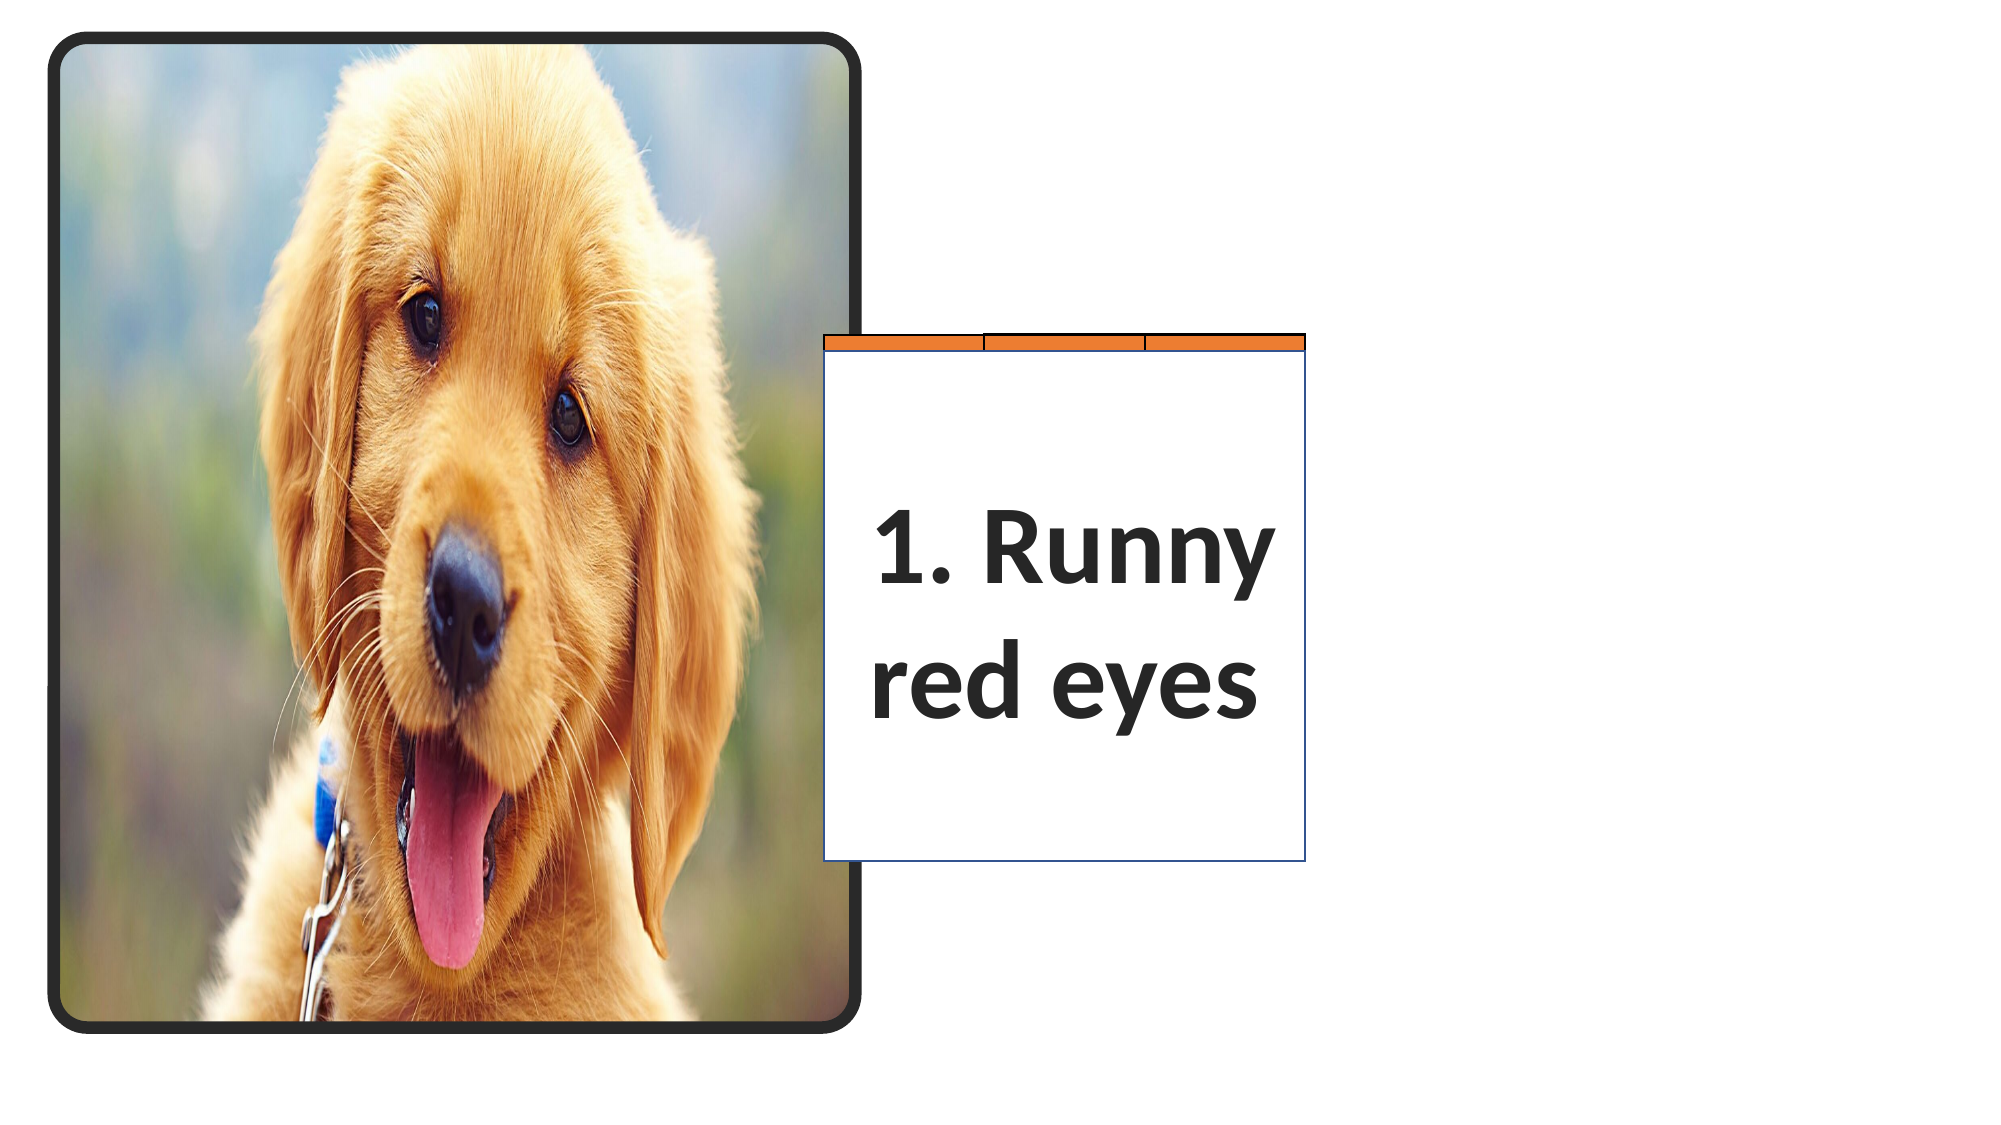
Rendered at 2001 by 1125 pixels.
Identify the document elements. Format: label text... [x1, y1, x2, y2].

text_box [856, 334, 983, 350]
text_box 1. Runny red eyes [856, 350, 1306, 862]
picture [53, 37, 856, 1028]
text_box [983, 333, 1144, 350]
text_box [1144, 333, 1306, 350]
